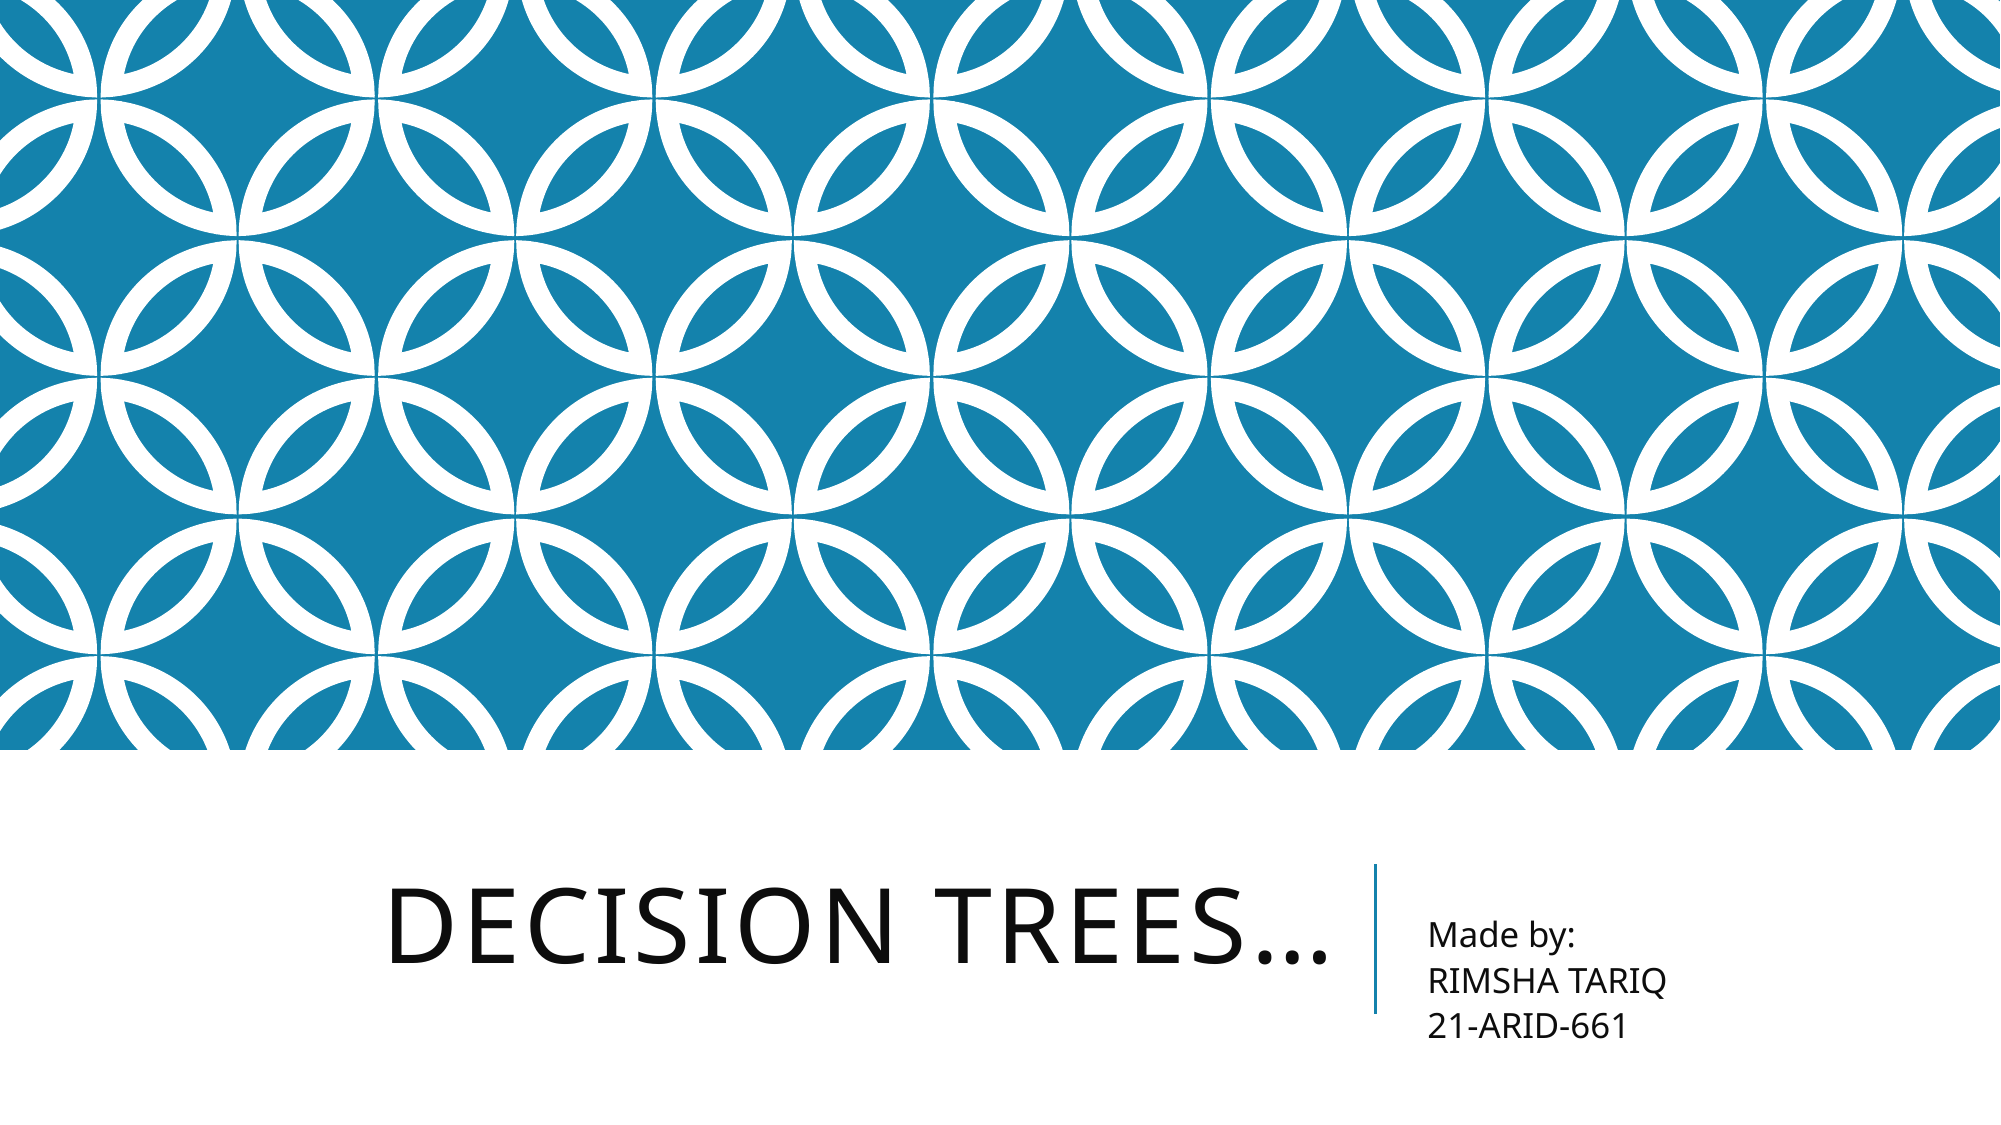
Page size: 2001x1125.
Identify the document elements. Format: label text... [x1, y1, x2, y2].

title Decision trees… [75, 813, 1350, 1054]
subtitle Made by: RIMSHA TARIQ 21-ARID-661 [1412, 813, 1938, 1054]
